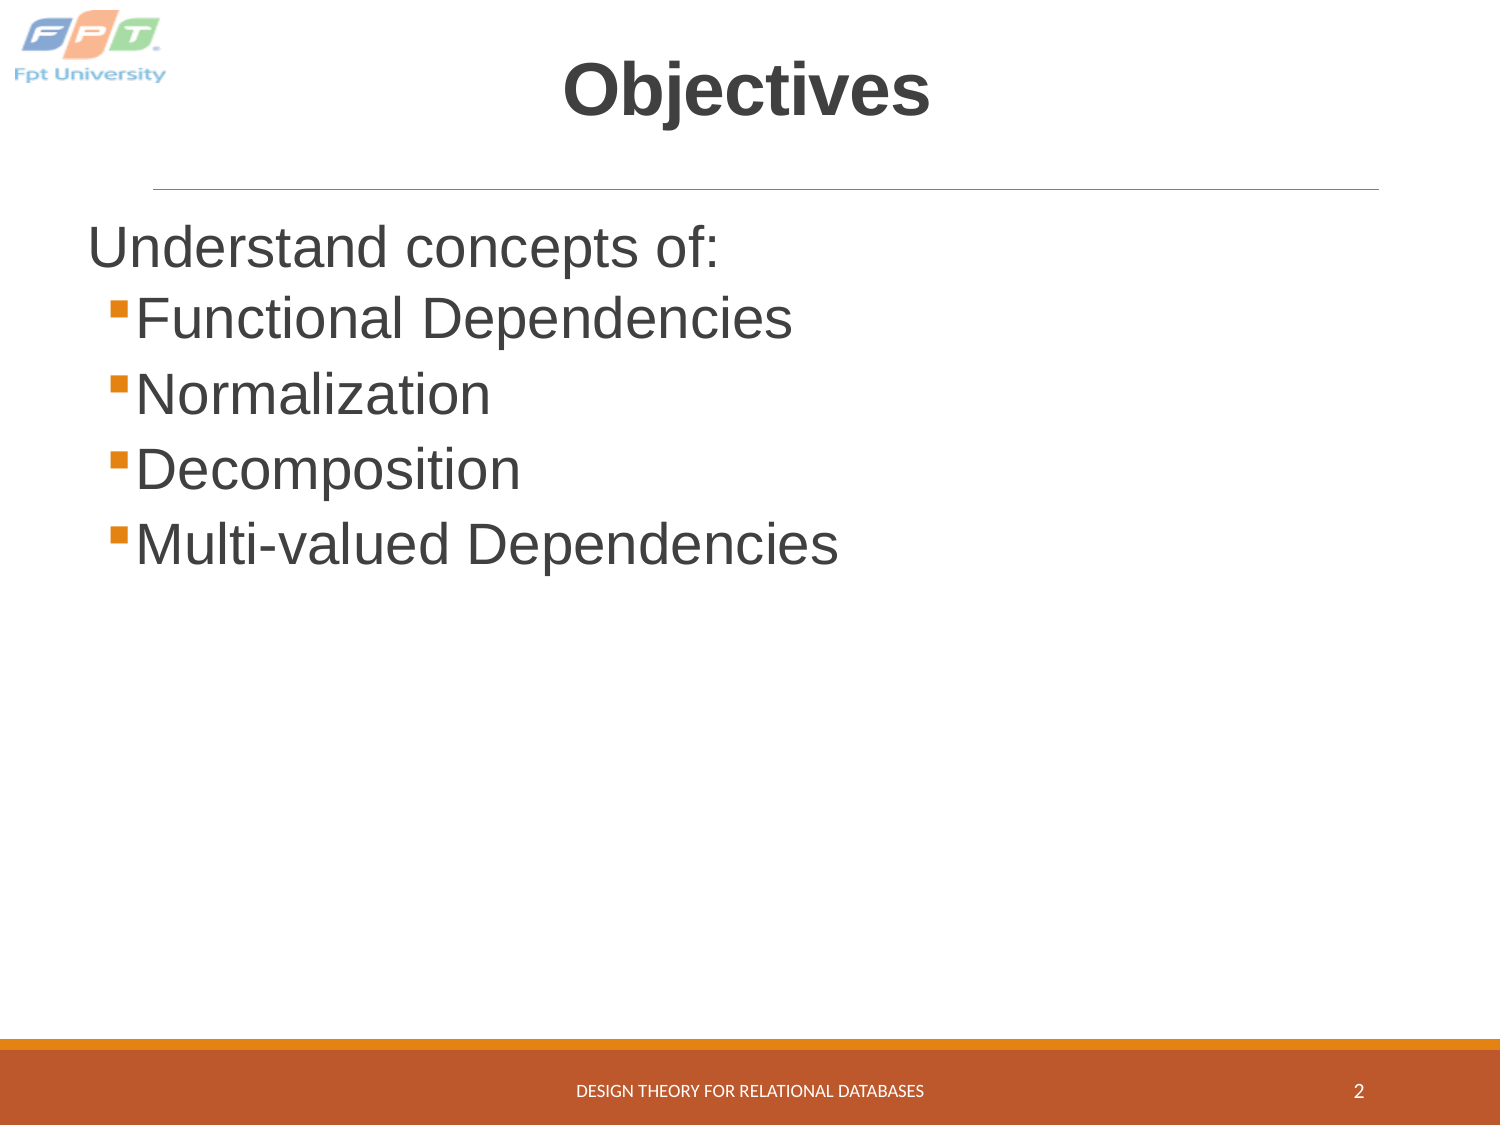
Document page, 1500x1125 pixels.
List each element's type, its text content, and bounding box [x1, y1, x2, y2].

footer Design Theory for Relational Databases [453, 1059, 1047, 1120]
slide_number 2 [1218, 1059, 1380, 1120]
list Understand concepts of: Functional Dependencies Normalization Decomposition Multi-valued Dependencies [72, 210, 1422, 978]
title Objectives [96, 47, 1399, 185]
